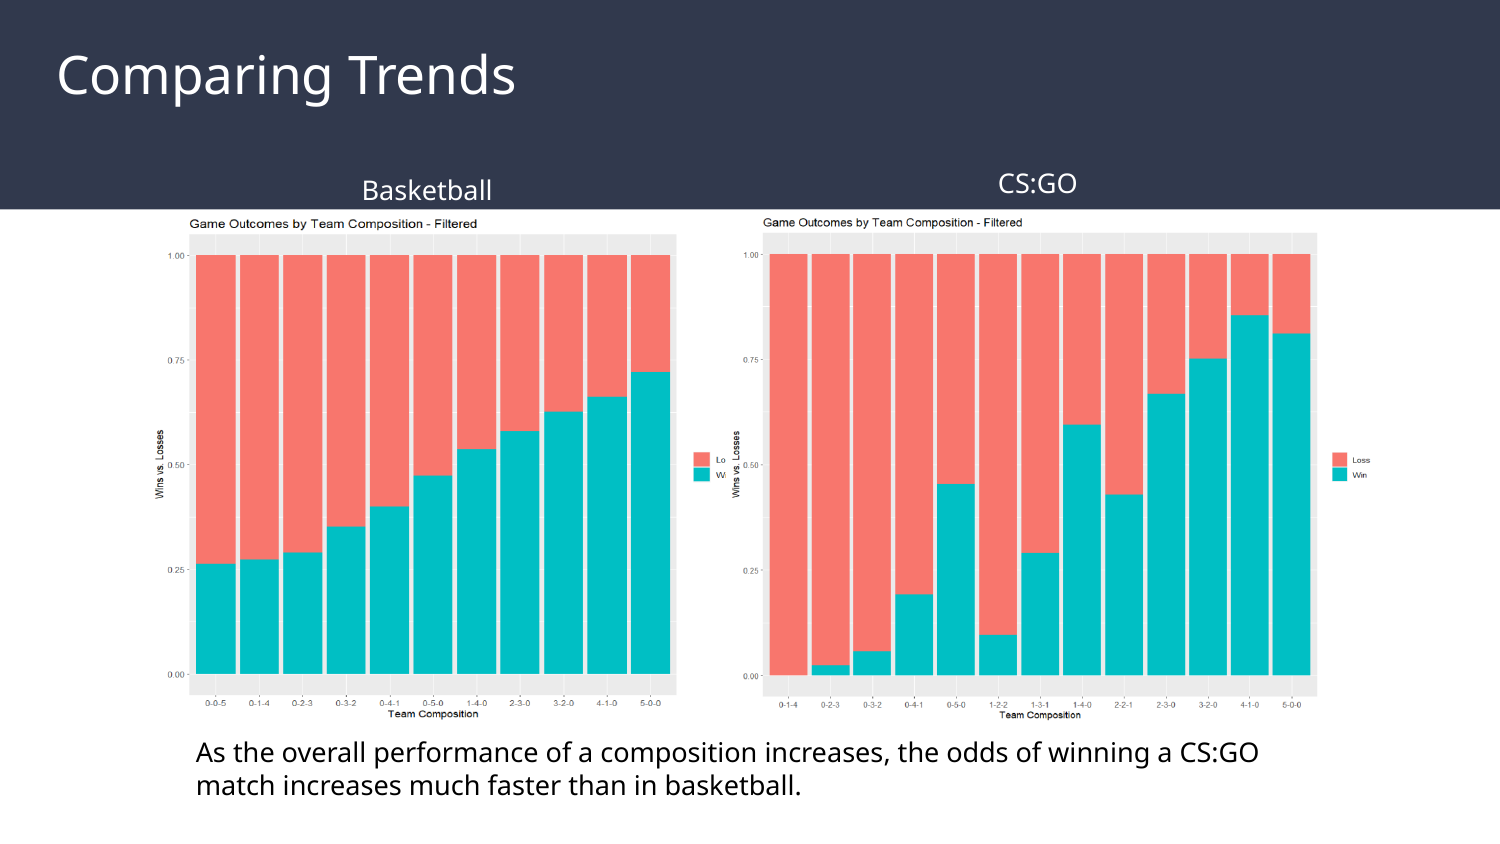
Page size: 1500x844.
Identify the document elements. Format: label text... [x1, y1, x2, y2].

text_box As the overall performance of a composition increases, the odds of winning a CS:GO match increases much faster than in basketball. [180, 729, 1318, 816]
title Comparing Trends [41, 23, 1459, 126]
list Basketball [180, 153, 674, 212]
picture [149, 213, 1373, 721]
list CS:GO [757, 146, 1319, 212]
